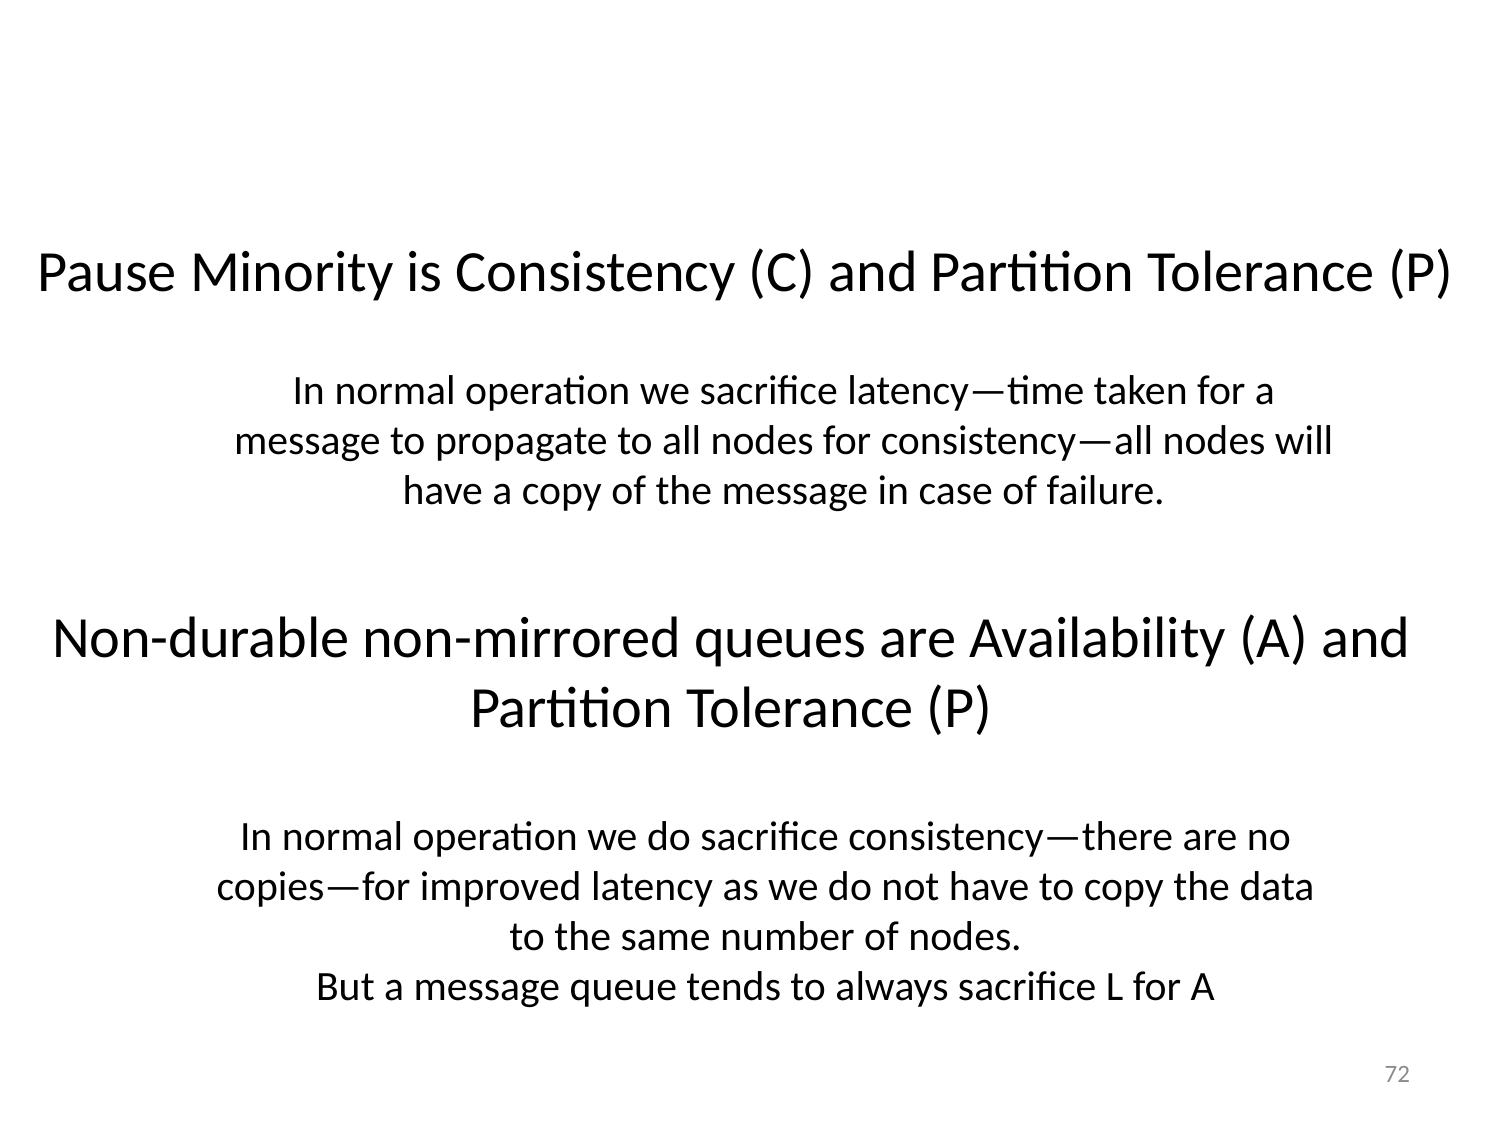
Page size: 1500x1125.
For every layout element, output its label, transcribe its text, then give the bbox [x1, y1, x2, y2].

text_box Non-durable non-mirrored queues are Availability (A) and Partition Tolerance (P) [0, 591, 1463, 747]
slide_number 72 [1074, 1042, 1425, 1103]
text_box Pause Minority is Consistency (C) and Partition Tolerance (P) [14, 226, 1478, 311]
text_box In normal operation we sacrifice latency—time taken for a message to propagate to all nodes for consistency—all nodes will have a copy of the message in case of failure. [211, 355, 1357, 521]
text_box In normal operation we do sacrifice consistency—there are no copies—for improved latency as we do not have to copy the data to the same number of nodes. But a message queue tends to always sacrifice L for A [193, 801, 1338, 1017]
